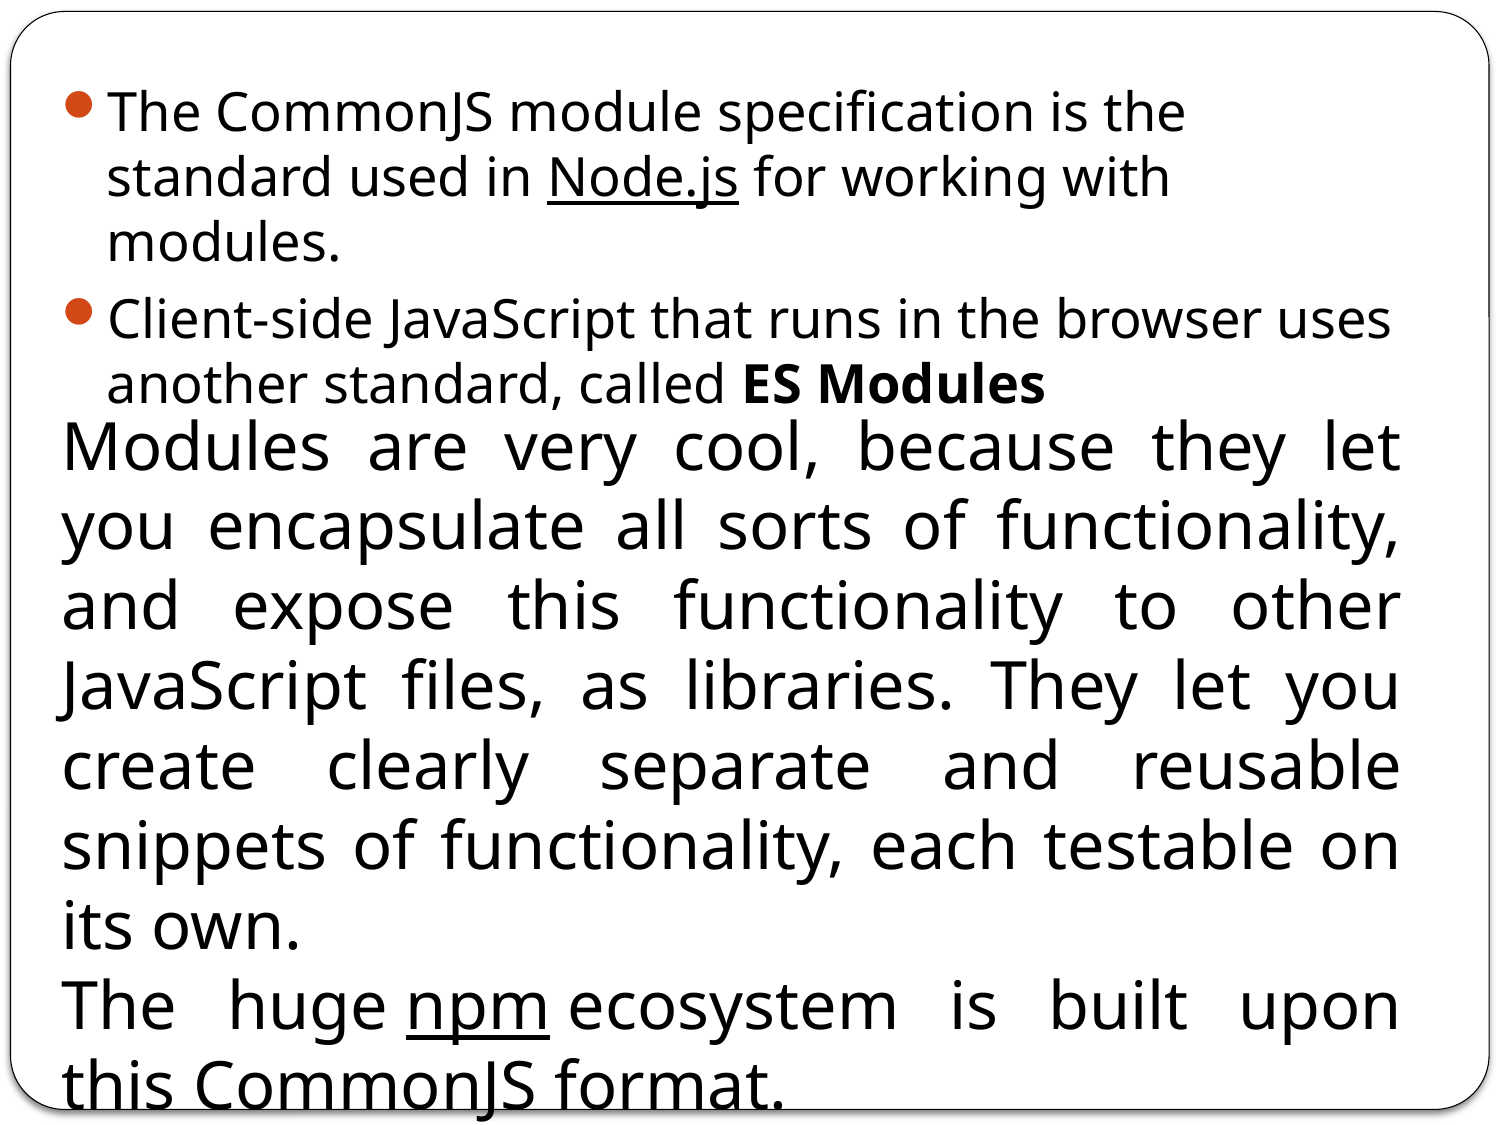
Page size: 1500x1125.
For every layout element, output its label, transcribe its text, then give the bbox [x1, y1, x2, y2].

text_box Modules are very cool, because they let you encapsulate all sorts of functionality, and expose this functionality to other JavaScript files, as libraries. They let you create clearly separate and reusable snippets of functionality, each testable on its own. The huge npm ecosystem is built upon this CommonJS format. [46, 395, 1418, 1125]
list The CommonJS module specification is the standard used in Node.js for working with modules. Client-side JavaScript that runs in the browser uses another standard, called ES Modules [46, 70, 1425, 988]
